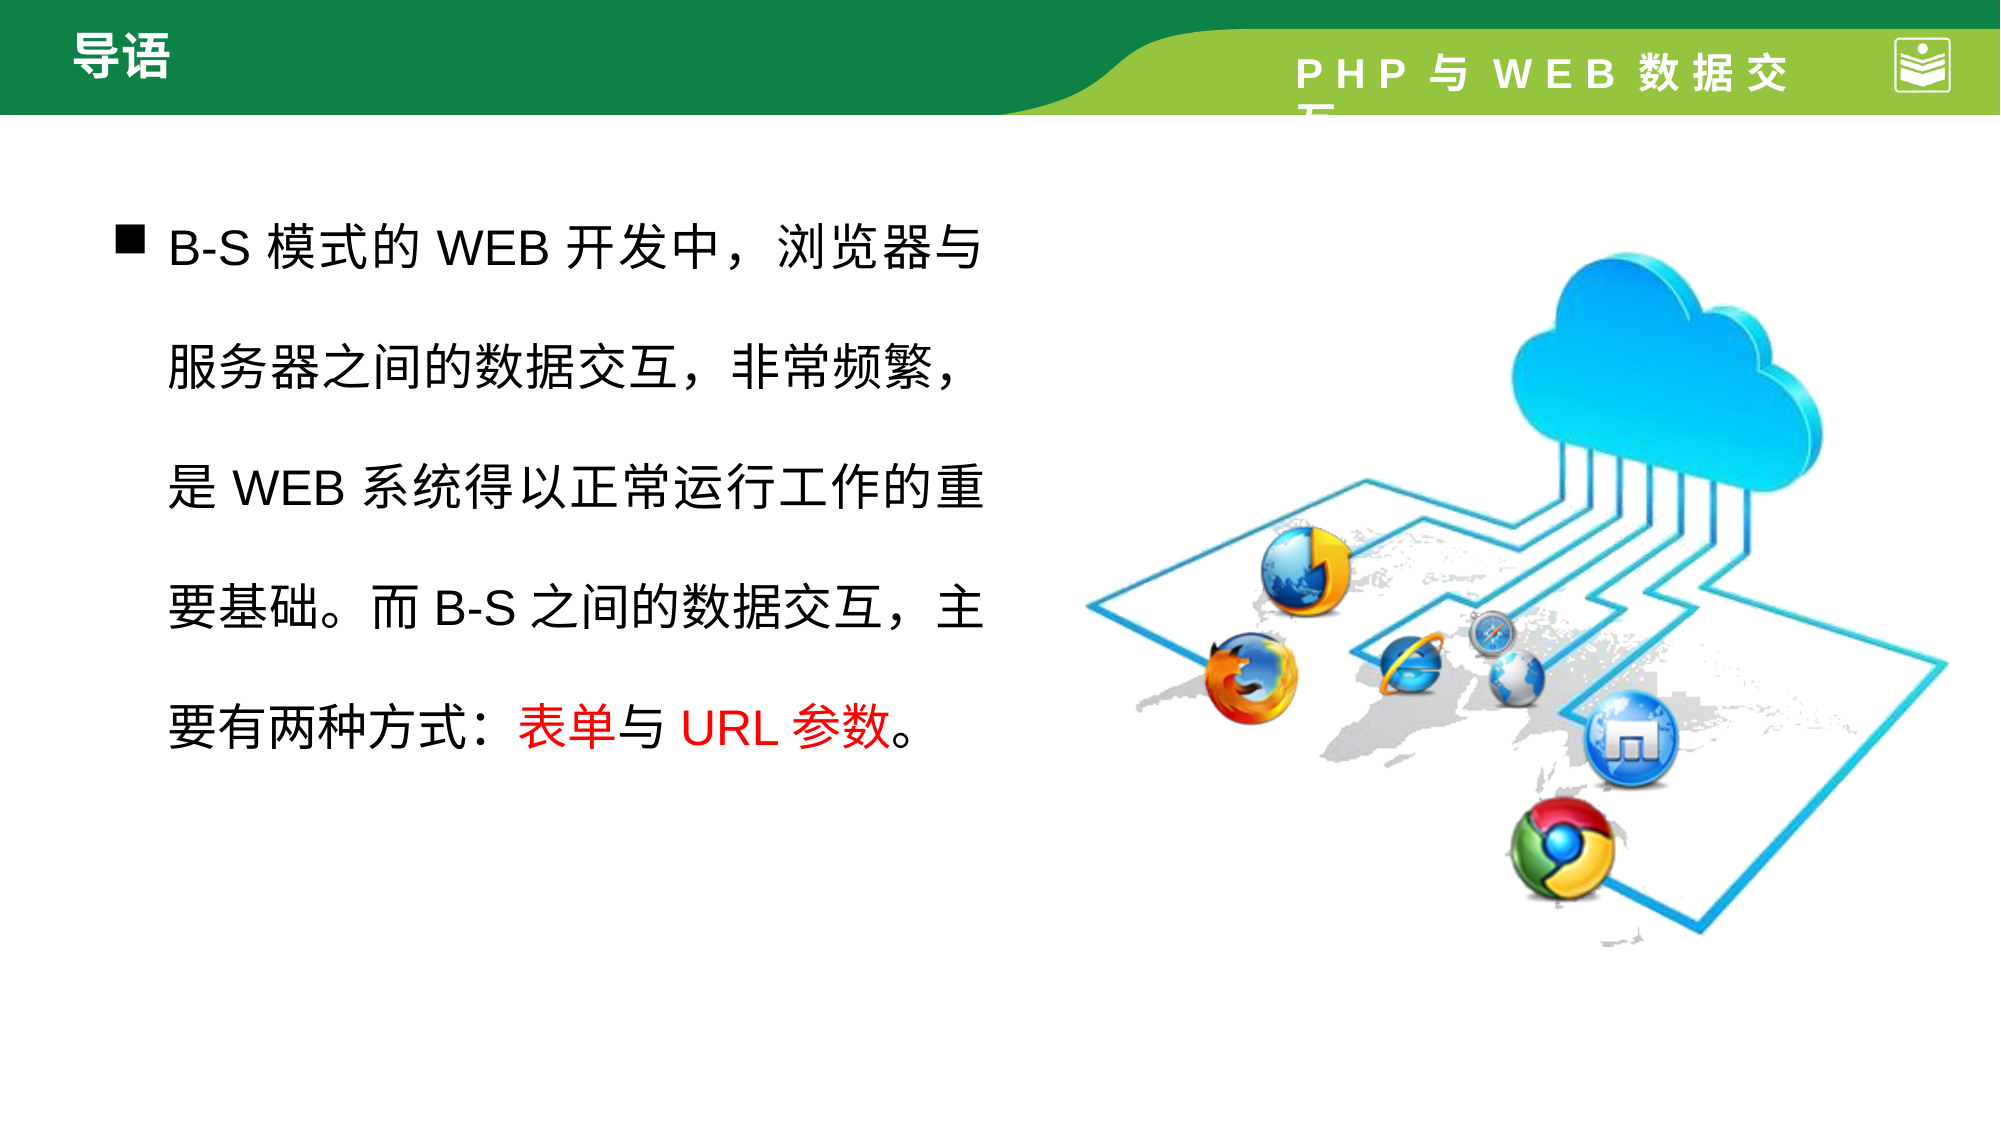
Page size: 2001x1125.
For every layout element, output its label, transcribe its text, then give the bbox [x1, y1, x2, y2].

text_box [999, 28, 2000, 116]
text_box B-S模式的WEB开发中，浏览器与服务器之间的数据交互，非常频繁，是WEB系统得以正常运行工作的重要基础。而B-S之间的数据交互，主要有两种方式：表单与URL参数。 [96, 148, 1000, 764]
text_box [0, 0, 2000, 116]
text_box PHP与WEB数据交互 [1280, 39, 1846, 154]
picture [1083, 250, 1951, 948]
text_box 导语 [56, 16, 622, 92]
picture [1893, 37, 1951, 93]
